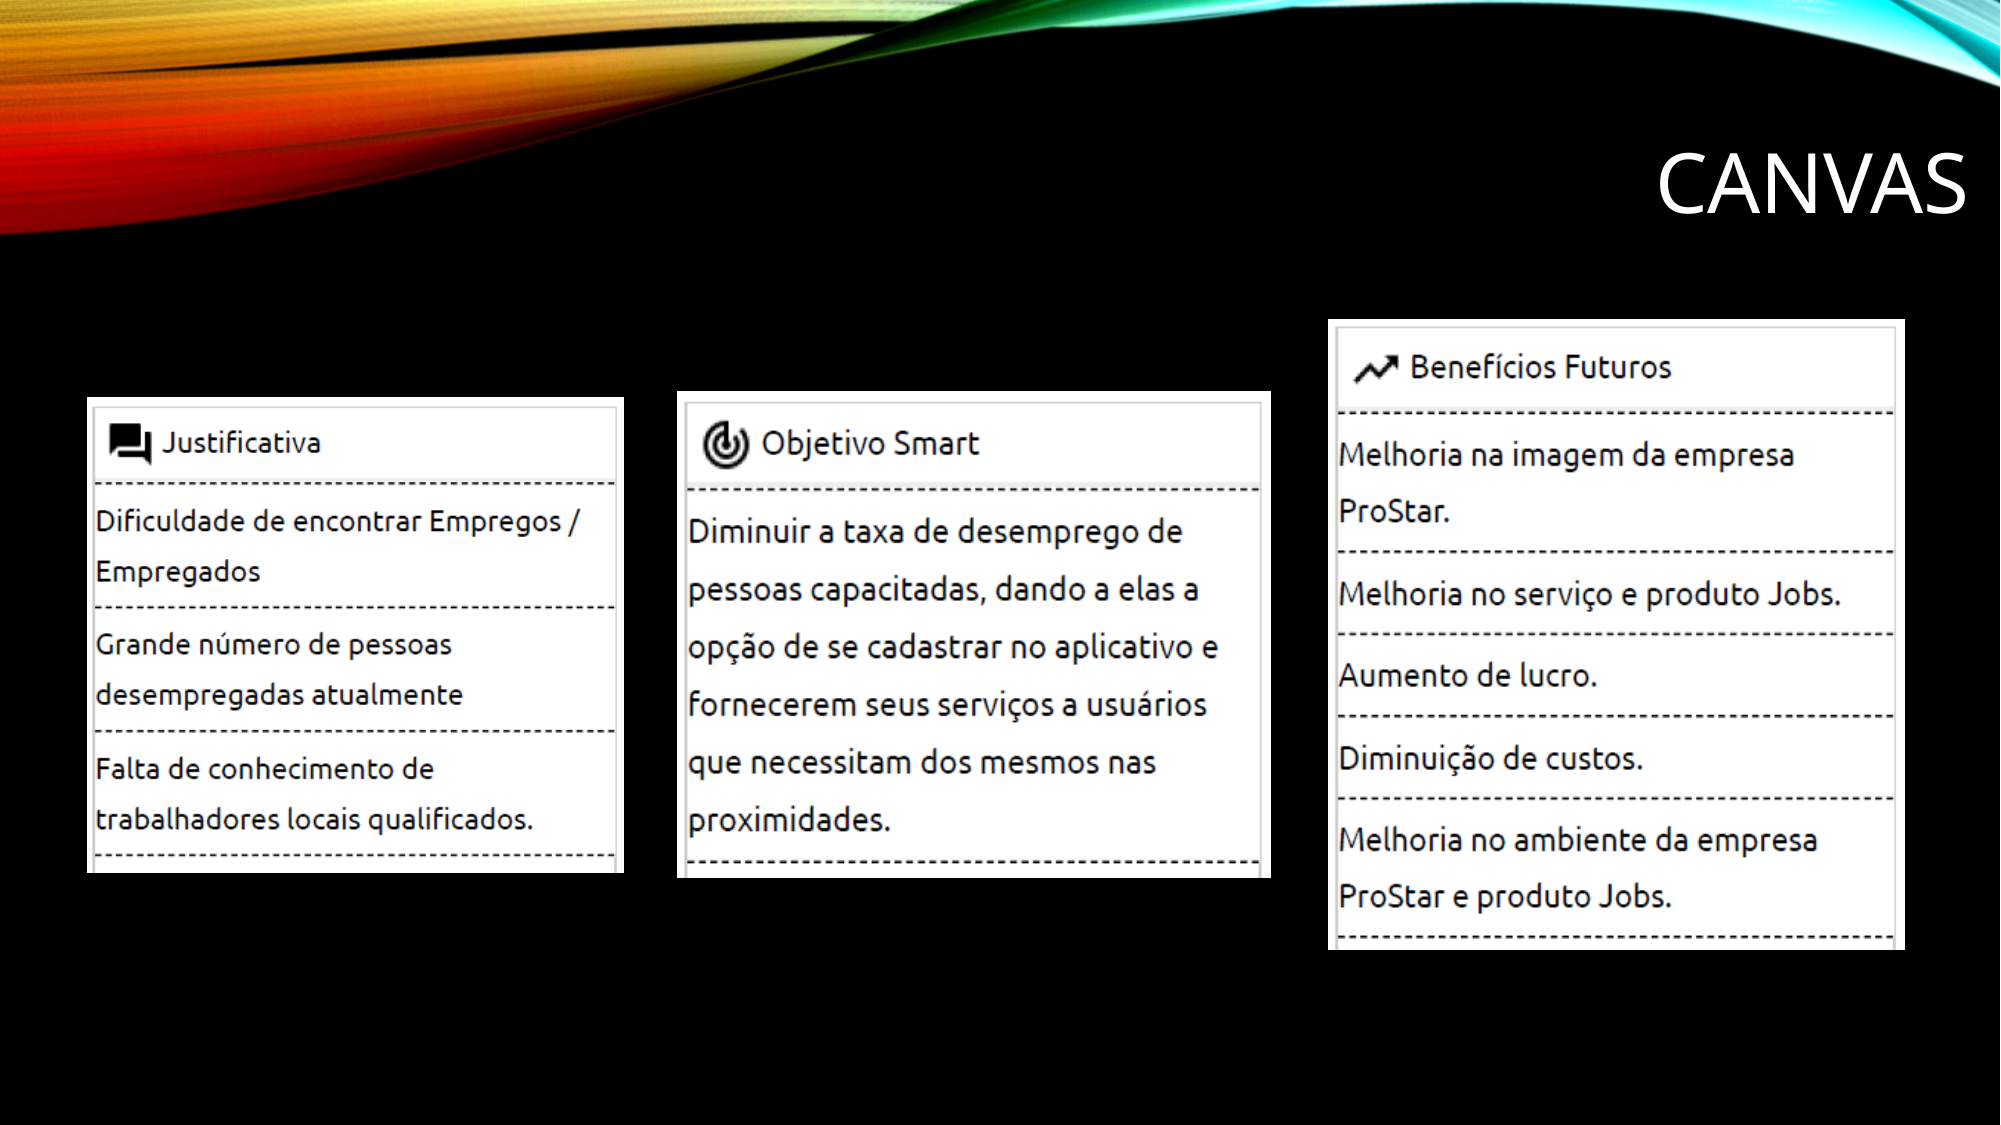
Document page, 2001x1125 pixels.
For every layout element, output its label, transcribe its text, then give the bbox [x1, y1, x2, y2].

picture [0, 0, 2000, 237]
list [87, 396, 624, 873]
title CANVAS [423, 125, 1985, 249]
picture [676, 391, 1271, 879]
picture [1328, 319, 1905, 950]
